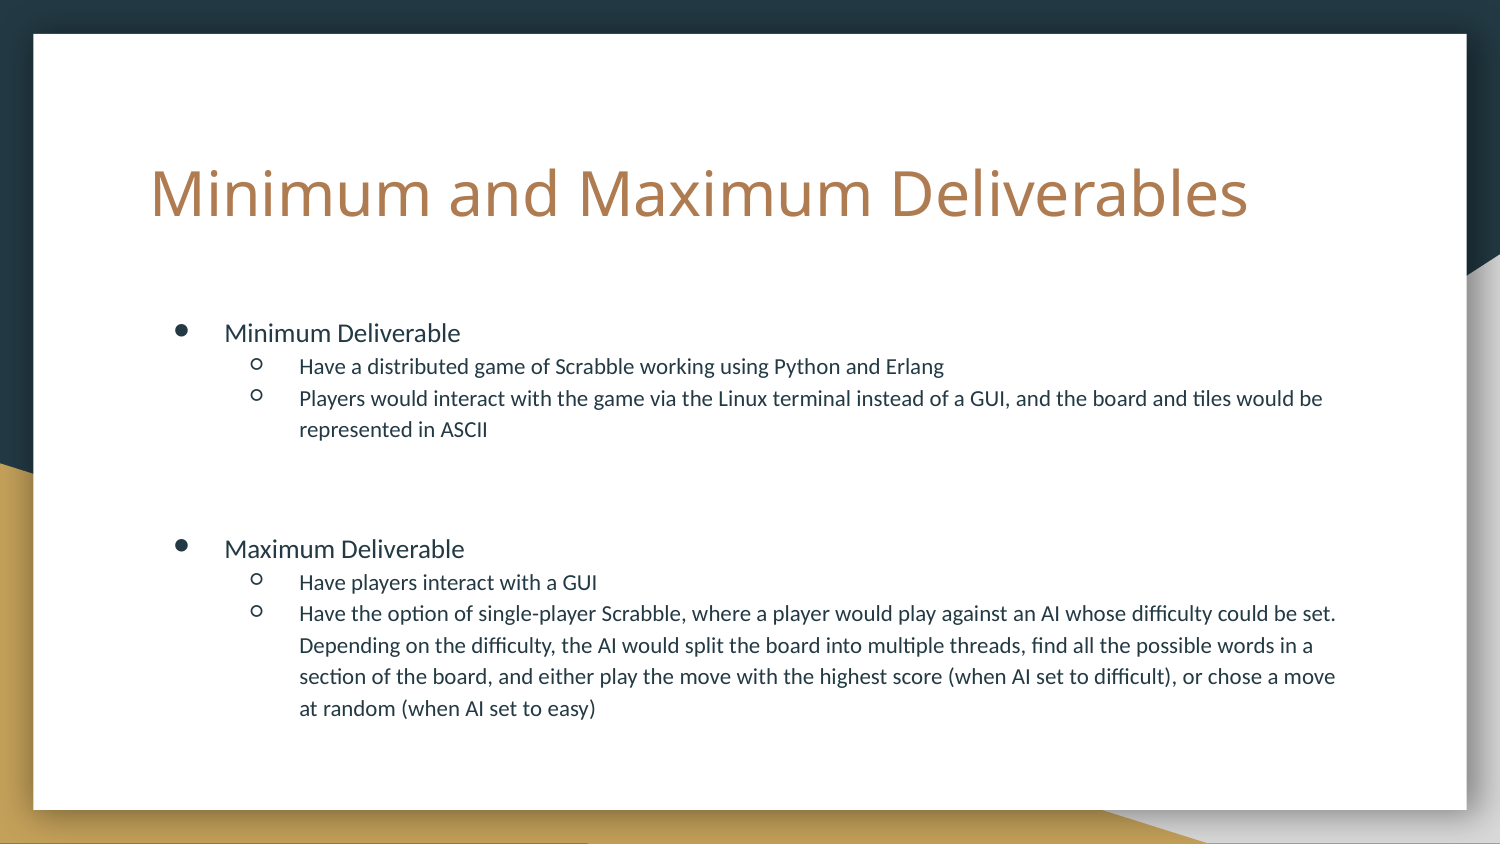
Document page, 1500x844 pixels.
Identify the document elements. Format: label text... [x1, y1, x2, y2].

list Minimum Deliverable Have a distributed game of Scrabble working using Python and Erlang Players would interact with the game via the Linux terminal instead of a GUI, and the board and tiles would be represented in ASCII Maximum Deliverable Have players interact with a GUI Have the option of single-player Scrabble, where a player would play against an AI whose difficulty could be set. Depending on the difficulty, the AI would split the board into multiple threads, find all the possible words in a section of the board, and either play the move with the highest score (when AI set to difficult), or chose a move at random (when AI set to easy) [134, 295, 1366, 697]
title Minimum and Maximum Deliverables [134, 138, 1366, 295]
